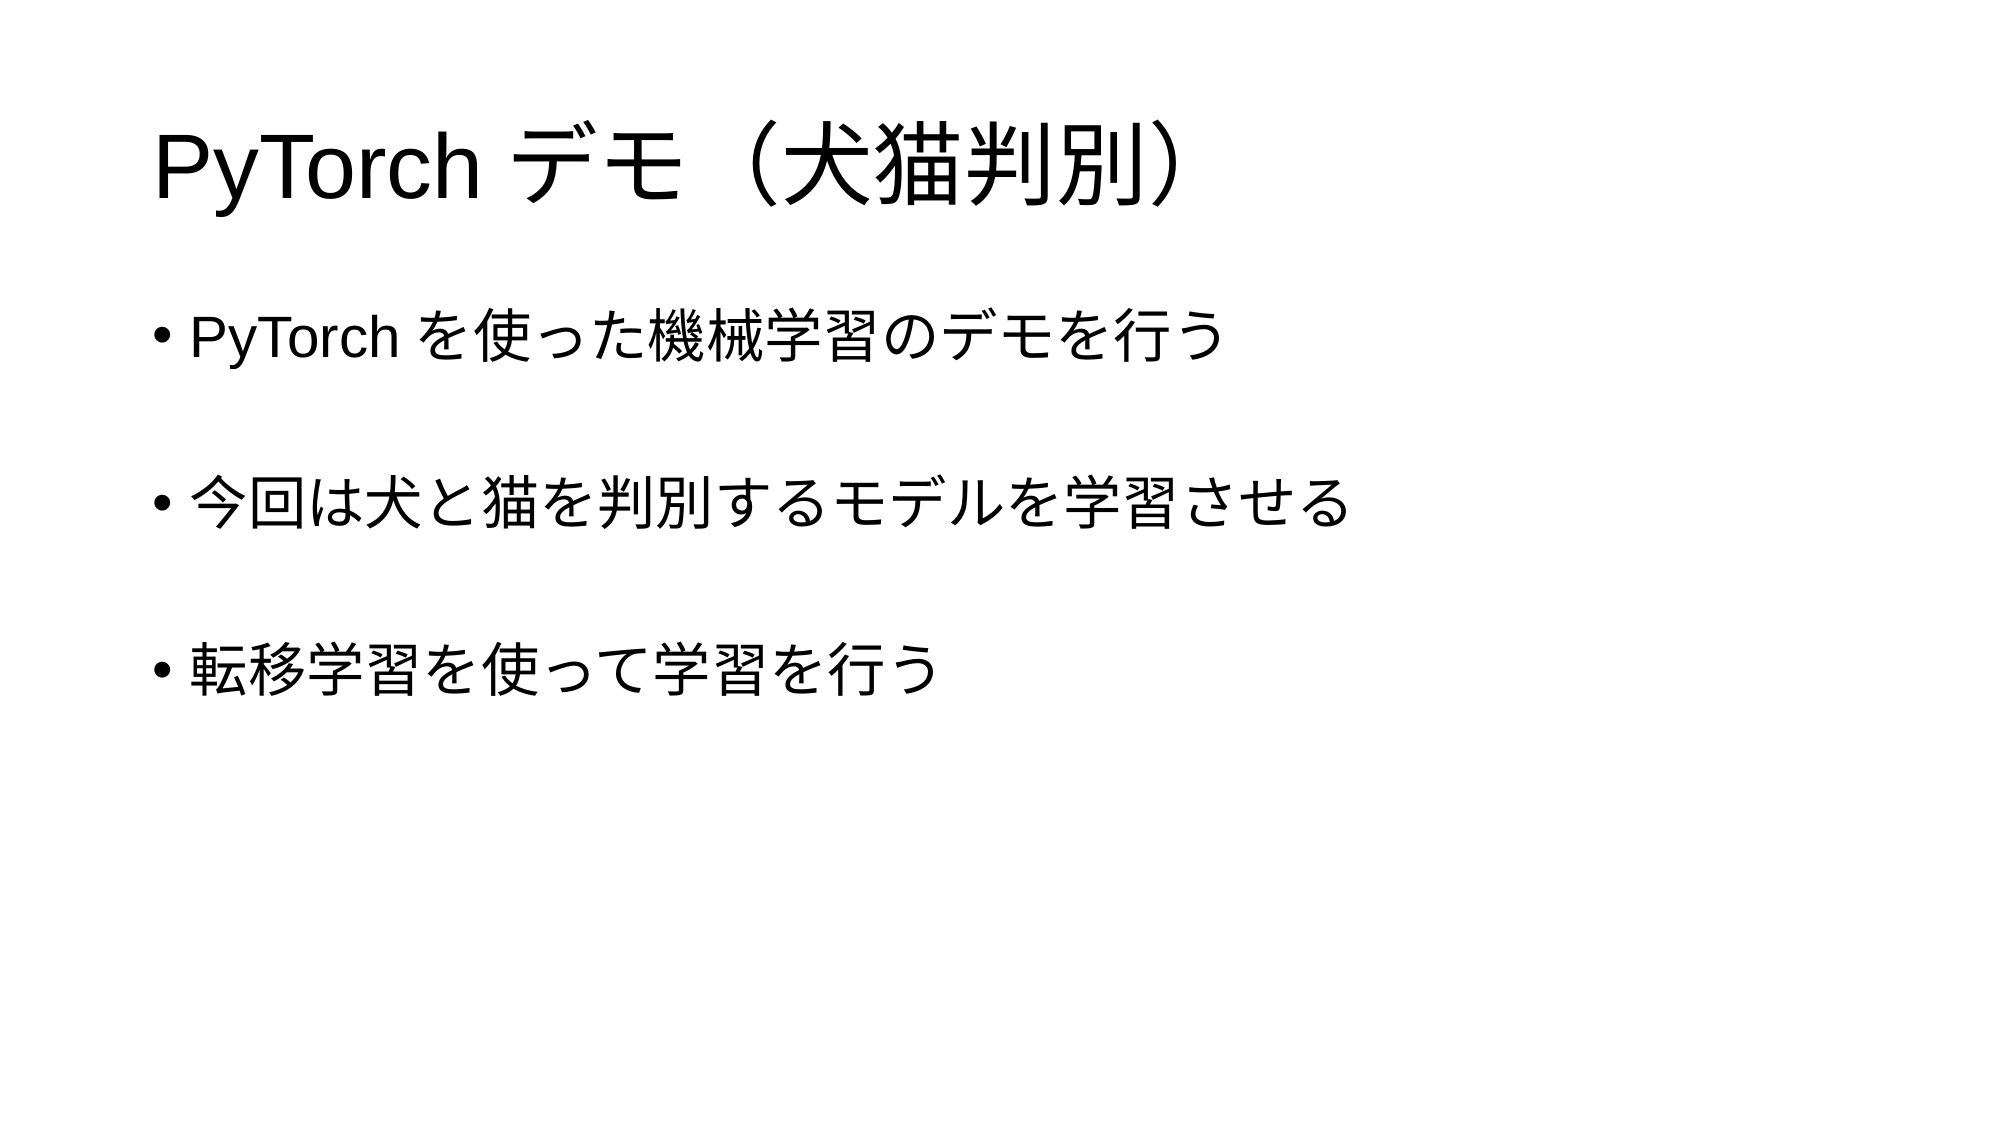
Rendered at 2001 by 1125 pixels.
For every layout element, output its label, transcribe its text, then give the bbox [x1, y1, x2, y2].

list PyTorchを使った機械学習のデモを行う 今回は犬と猫を判別するモデルを学習させる 転移学習を使って学習を行う [137, 299, 1863, 1014]
title PyTorchデモ（犬猫判別） [137, 59, 1863, 278]
